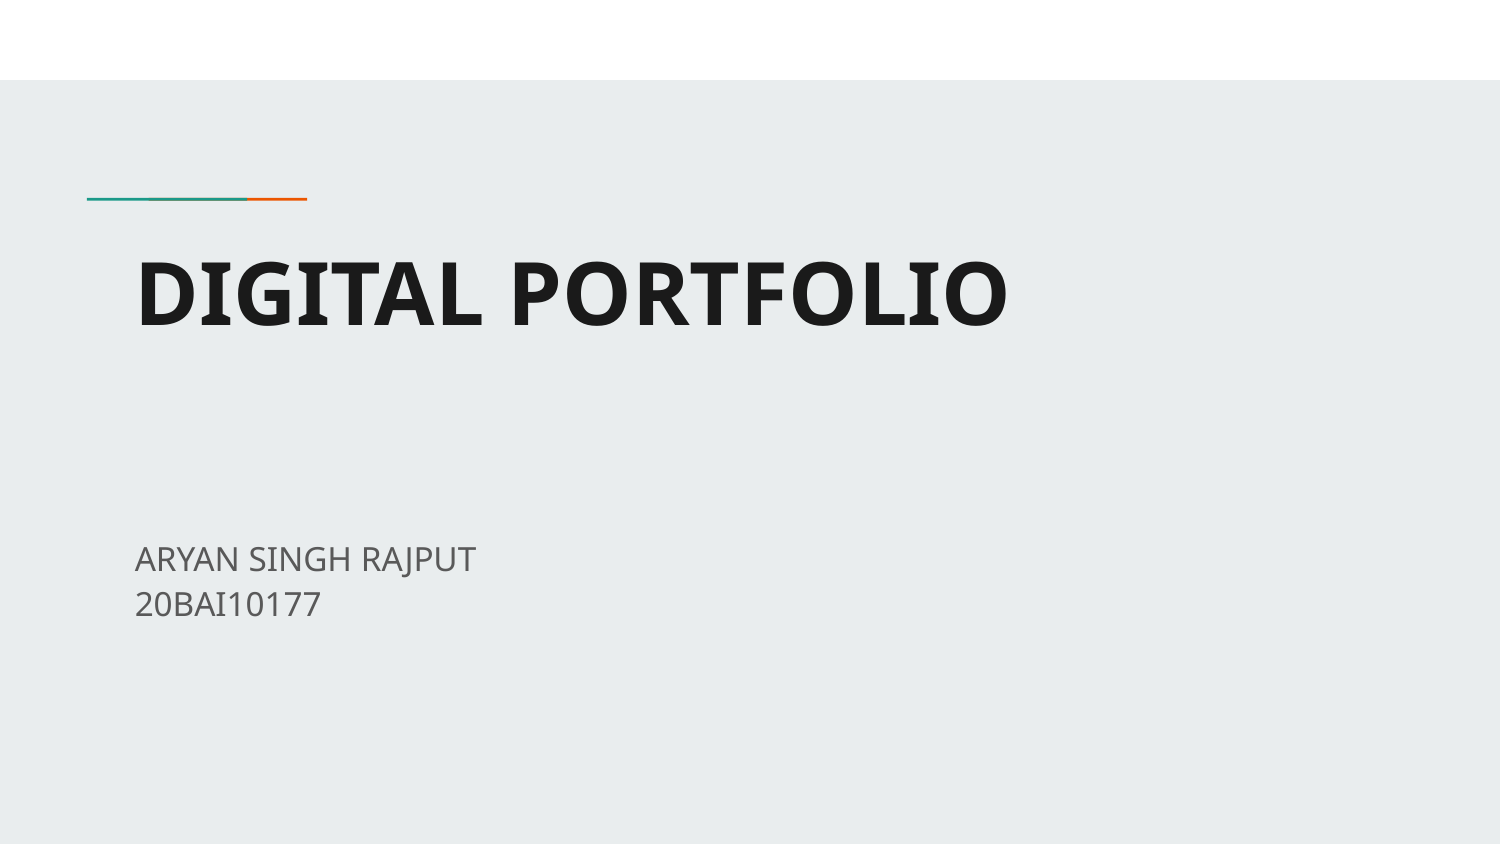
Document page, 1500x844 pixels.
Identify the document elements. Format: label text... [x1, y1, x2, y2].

title DIGITAL PORTFOLIO [119, 216, 1381, 490]
subtitle ARYAN SINGH RAJPUT 20BAI10177 [119, 520, 1381, 675]
